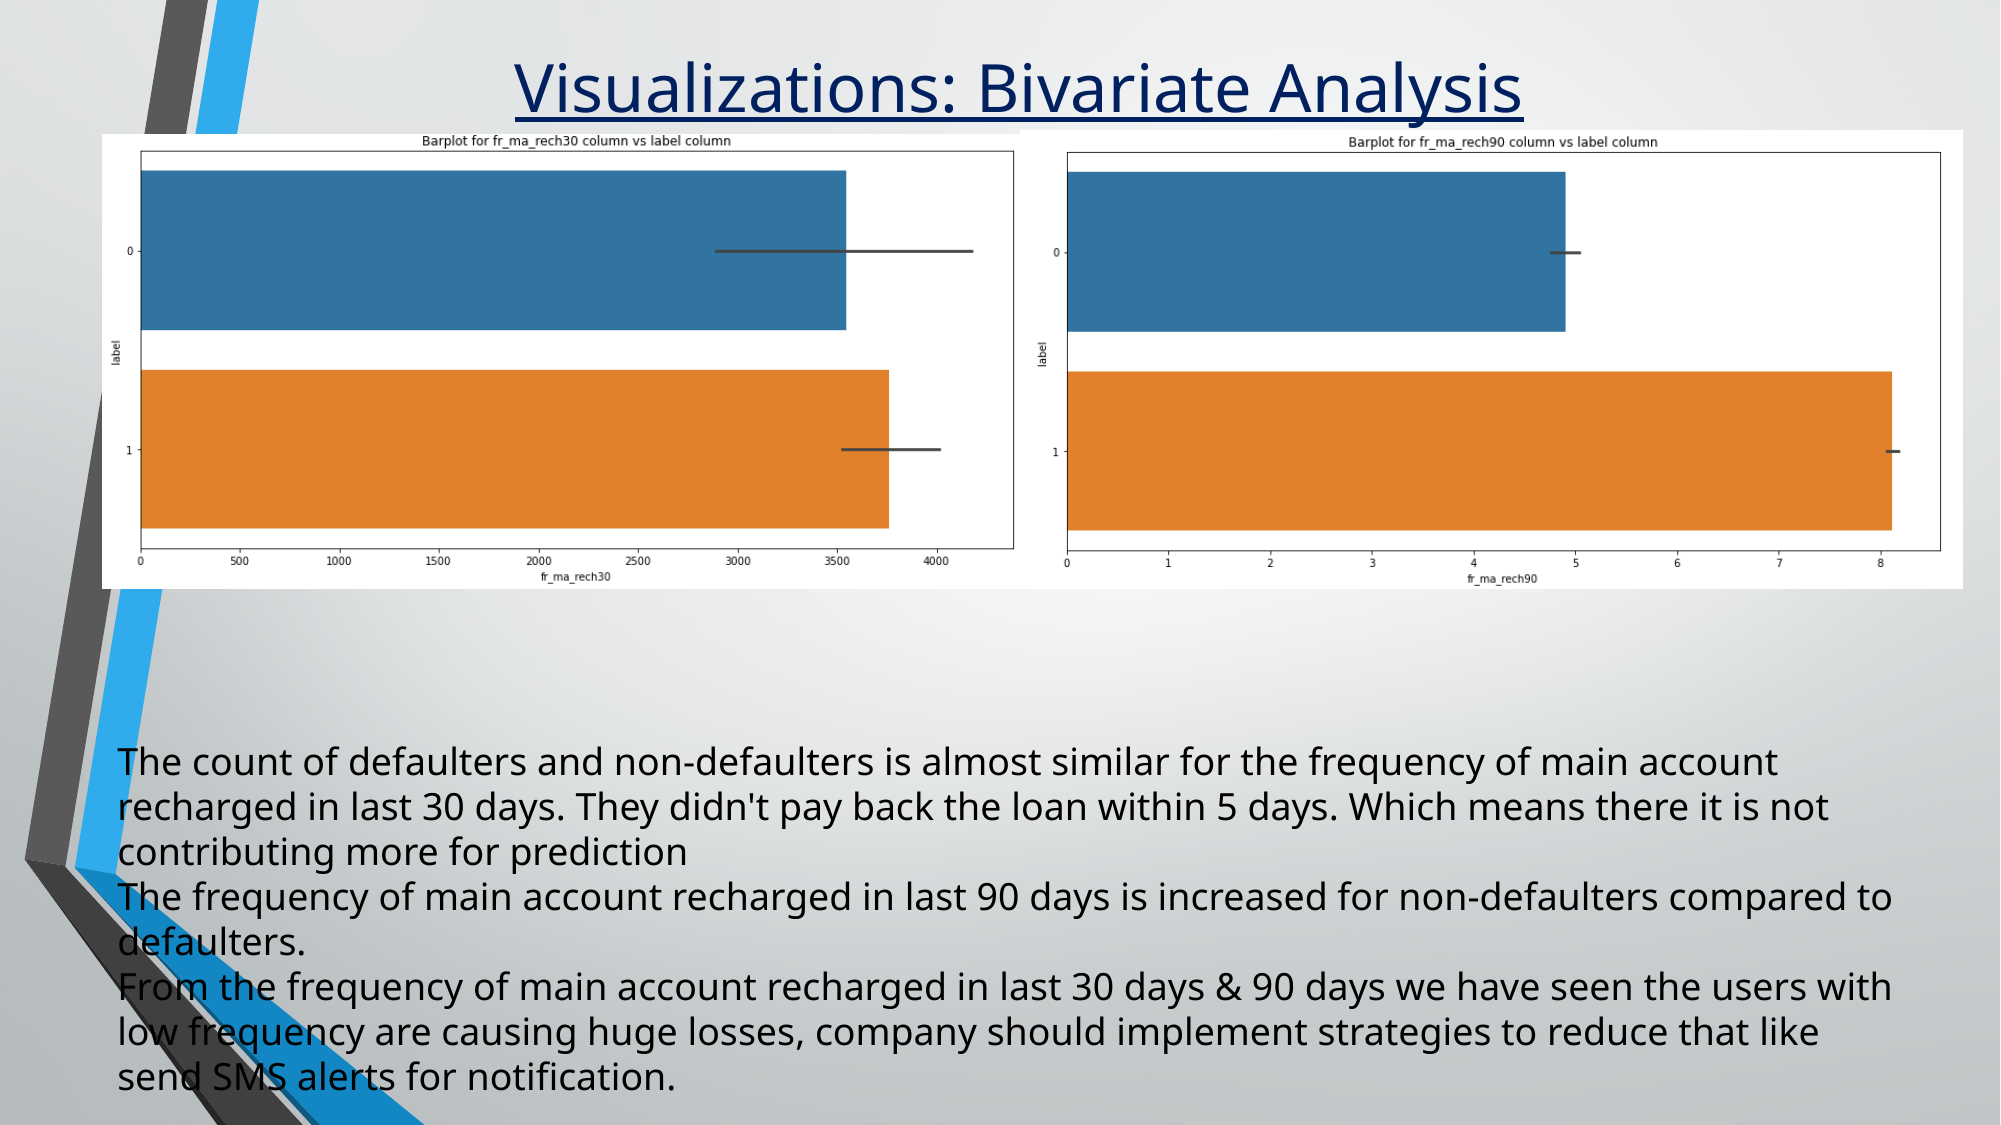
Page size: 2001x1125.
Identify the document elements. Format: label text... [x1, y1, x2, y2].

text_box The count of defaulters and non-defaulters is almost similar for the frequency of main account recharged in last 30 days. They didn't pay back the loan within 5 days. Which means there it is not contributing more for prediction The frequency of main account recharged in last 90 days is increased for non-defaulters compared to defaulters. From the frequency of main account recharged in last 30 days & 90 days we have seen the users with low frequency are causing huge losses, company should implement strategies to reduce that like send SMS alerts for notification. [102, 730, 1911, 1125]
picture [102, 130, 1963, 589]
text_box Visualizations: Bivariate Analysis [102, 38, 1937, 133]
